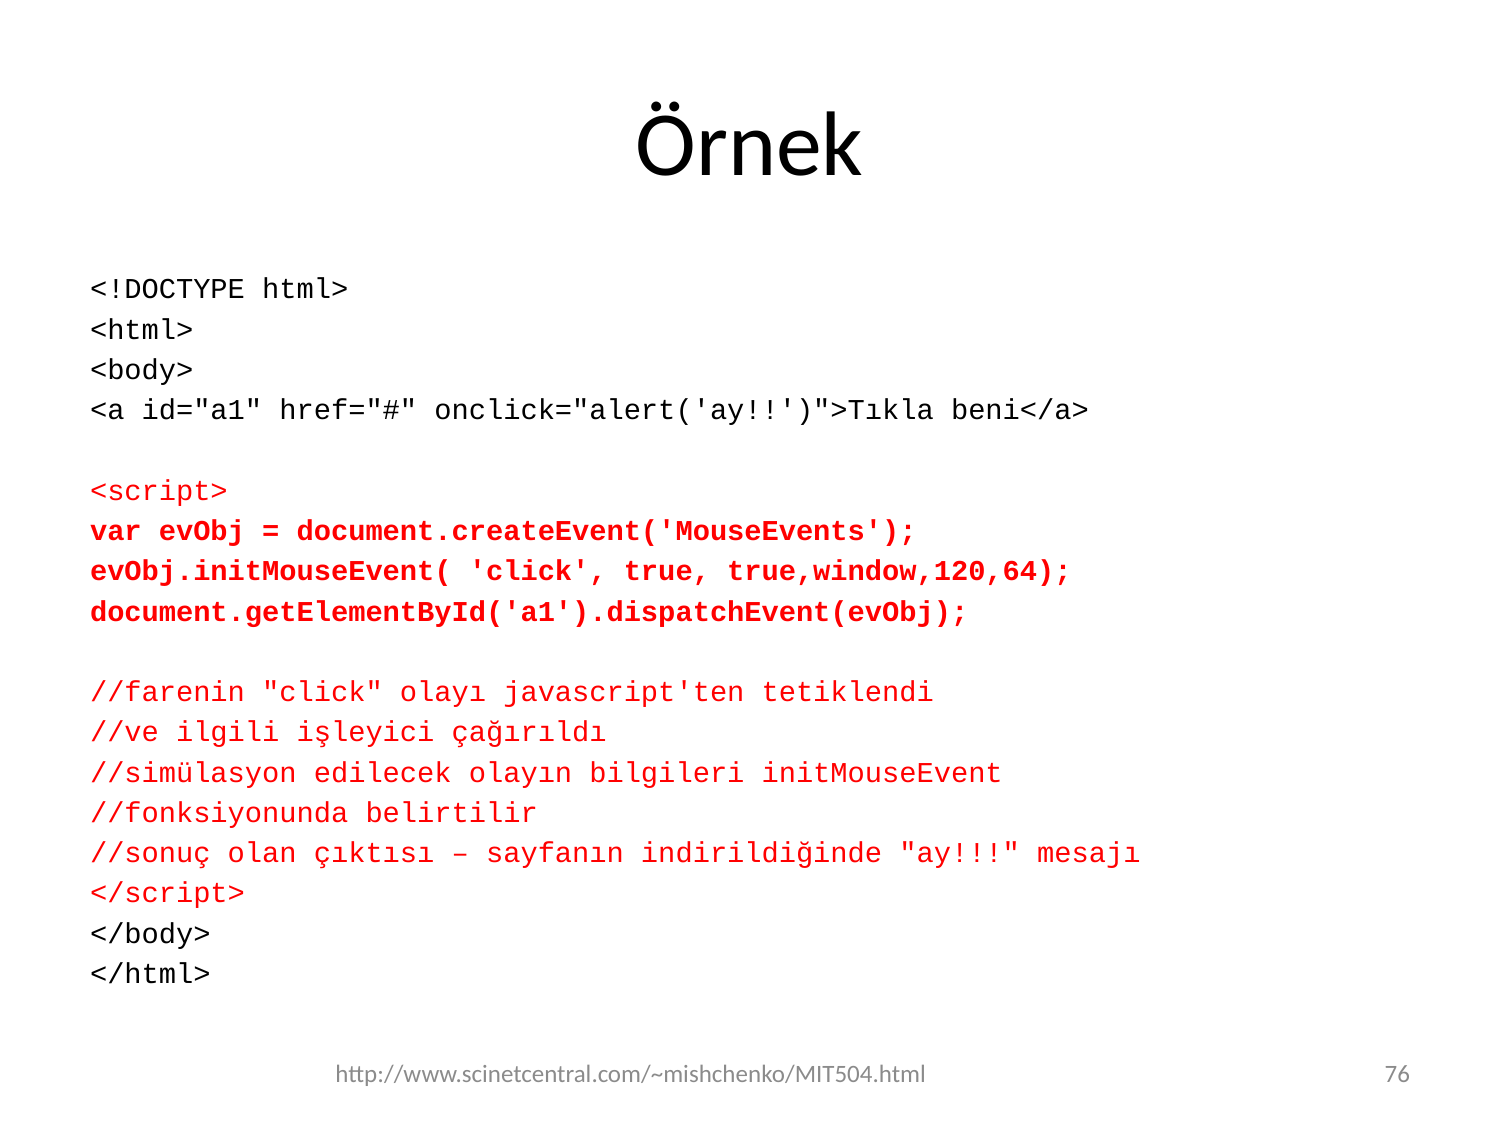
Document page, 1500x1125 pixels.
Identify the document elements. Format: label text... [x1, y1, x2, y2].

footer http://www.scinetcentral.com/~mishchenko/MIT504.html [275, 1042, 988, 1103]
slide_number 76 [1074, 1042, 1425, 1103]
list <!DOCTYPE html> <html> <body> <a id="a1" href="#" onclick="alert('ay!!')">Tıkla beni</a> <script> var evObj = document.createEvent('MouseEvents'); evObj.initMouseEvent( 'click', true, true,window,120,64); document.getElementById('a1').dispatchEvent(evObj); //farenin "click" olayı javascript'ten tetiklendi //ve ilgili işleyici çağırıldı //simülasyon edilecek olayın bilgileri initMouseEvent //fonksiyonunda belirtilir //sonuç olan çıktısı – sayfanın indirildiğinde "ay!!!" mesajı </script> </body> </html> [75, 262, 1425, 1005]
title Örnek [75, 45, 1425, 233]
